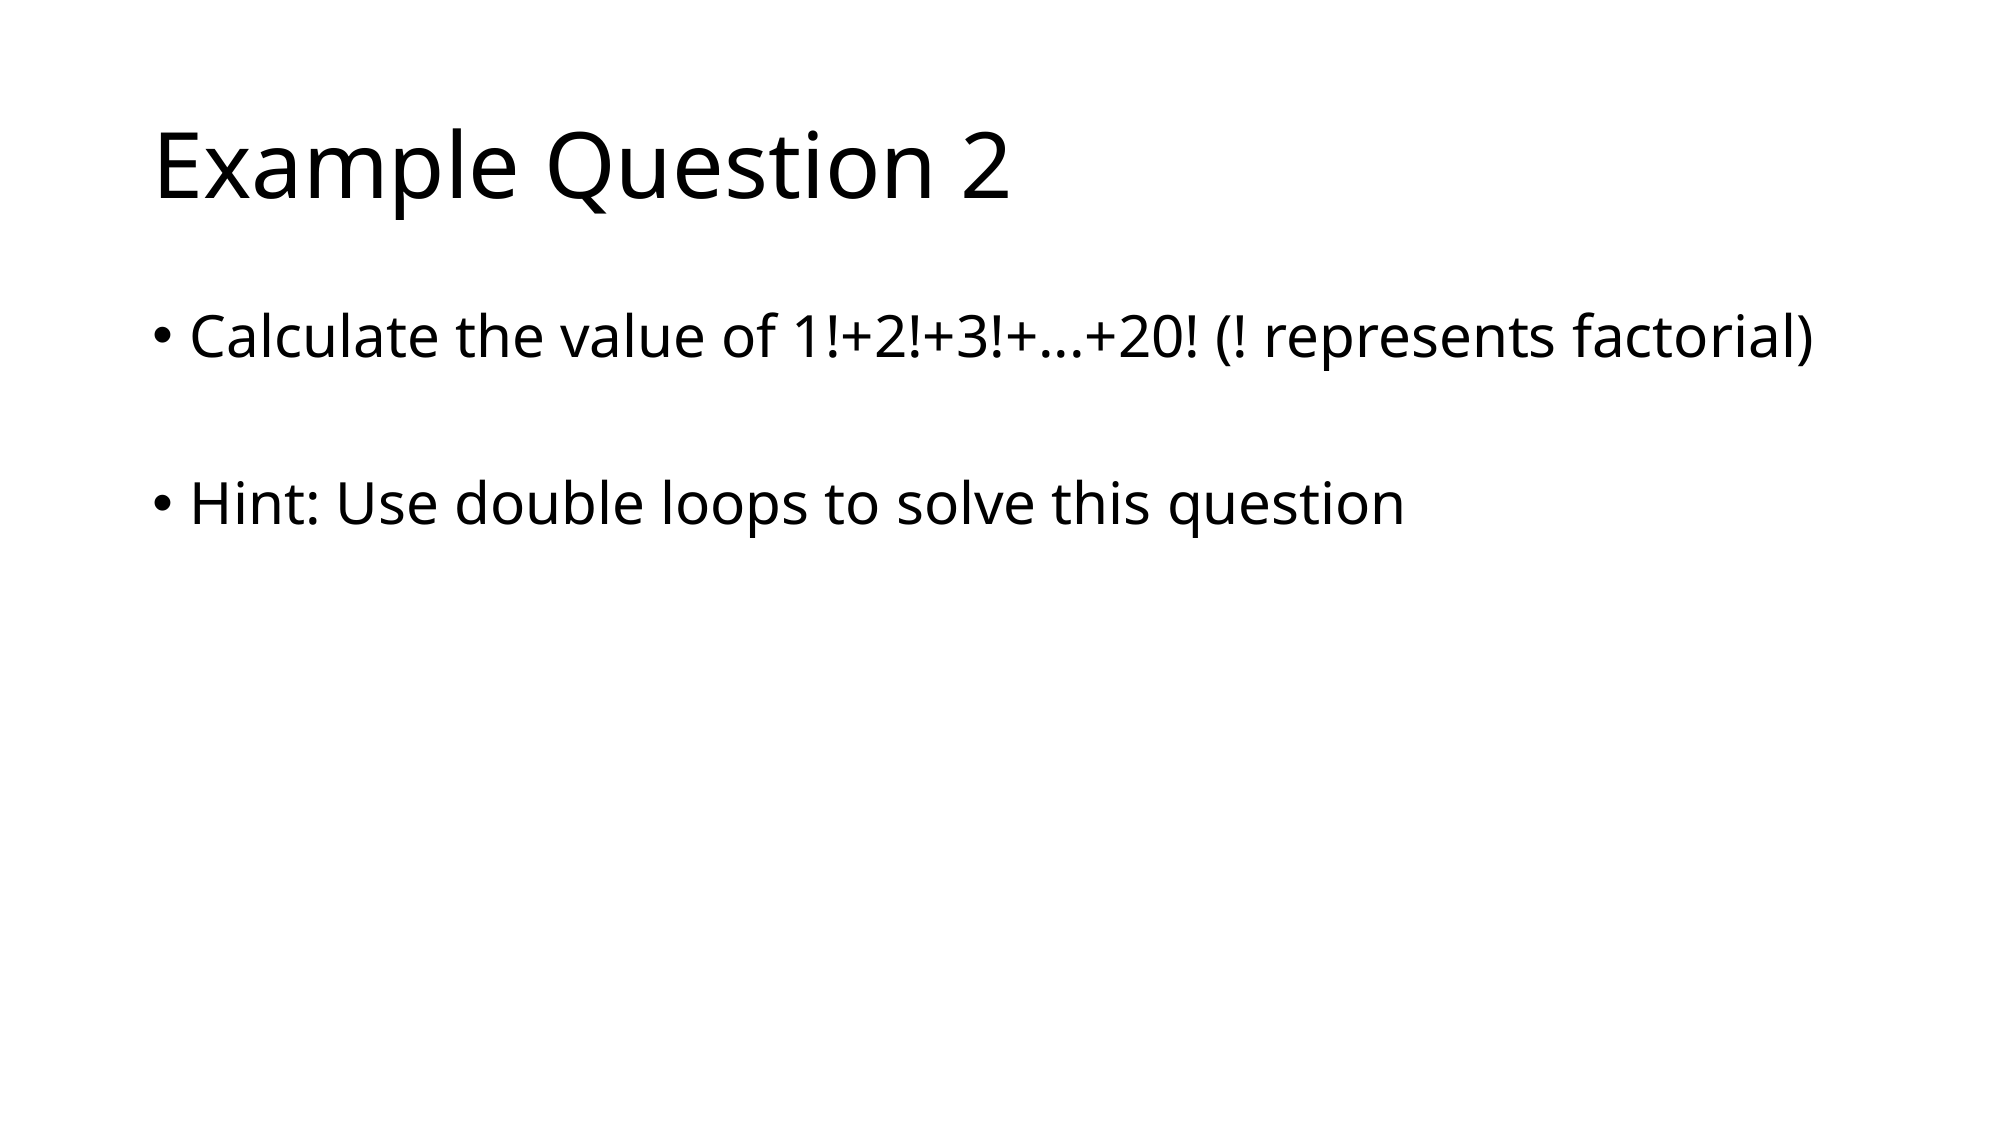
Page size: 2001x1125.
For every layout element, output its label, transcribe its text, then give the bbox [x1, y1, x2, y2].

title Example Question 2 [137, 59, 1863, 278]
list Calculate the value of 1!+2!+3!+...+20! (! represents factorial) Hint: Use double loops to solve this question [137, 299, 1863, 1014]
